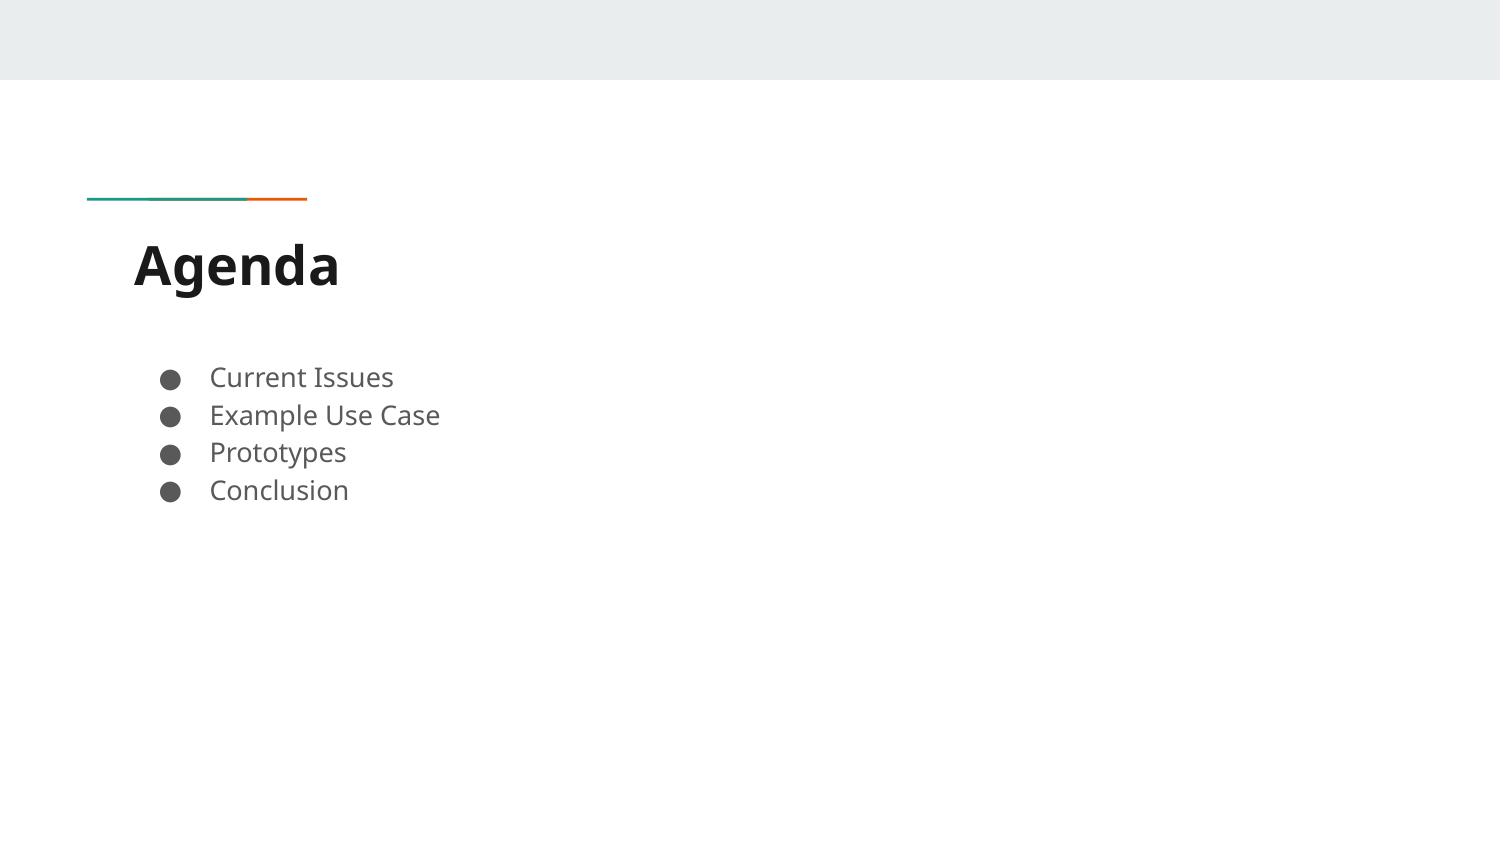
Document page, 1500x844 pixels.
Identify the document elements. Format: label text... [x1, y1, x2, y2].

title Agenda [119, 216, 1381, 305]
list Current Issues Example Use Case Prototypes Conclusion [119, 341, 1381, 712]
